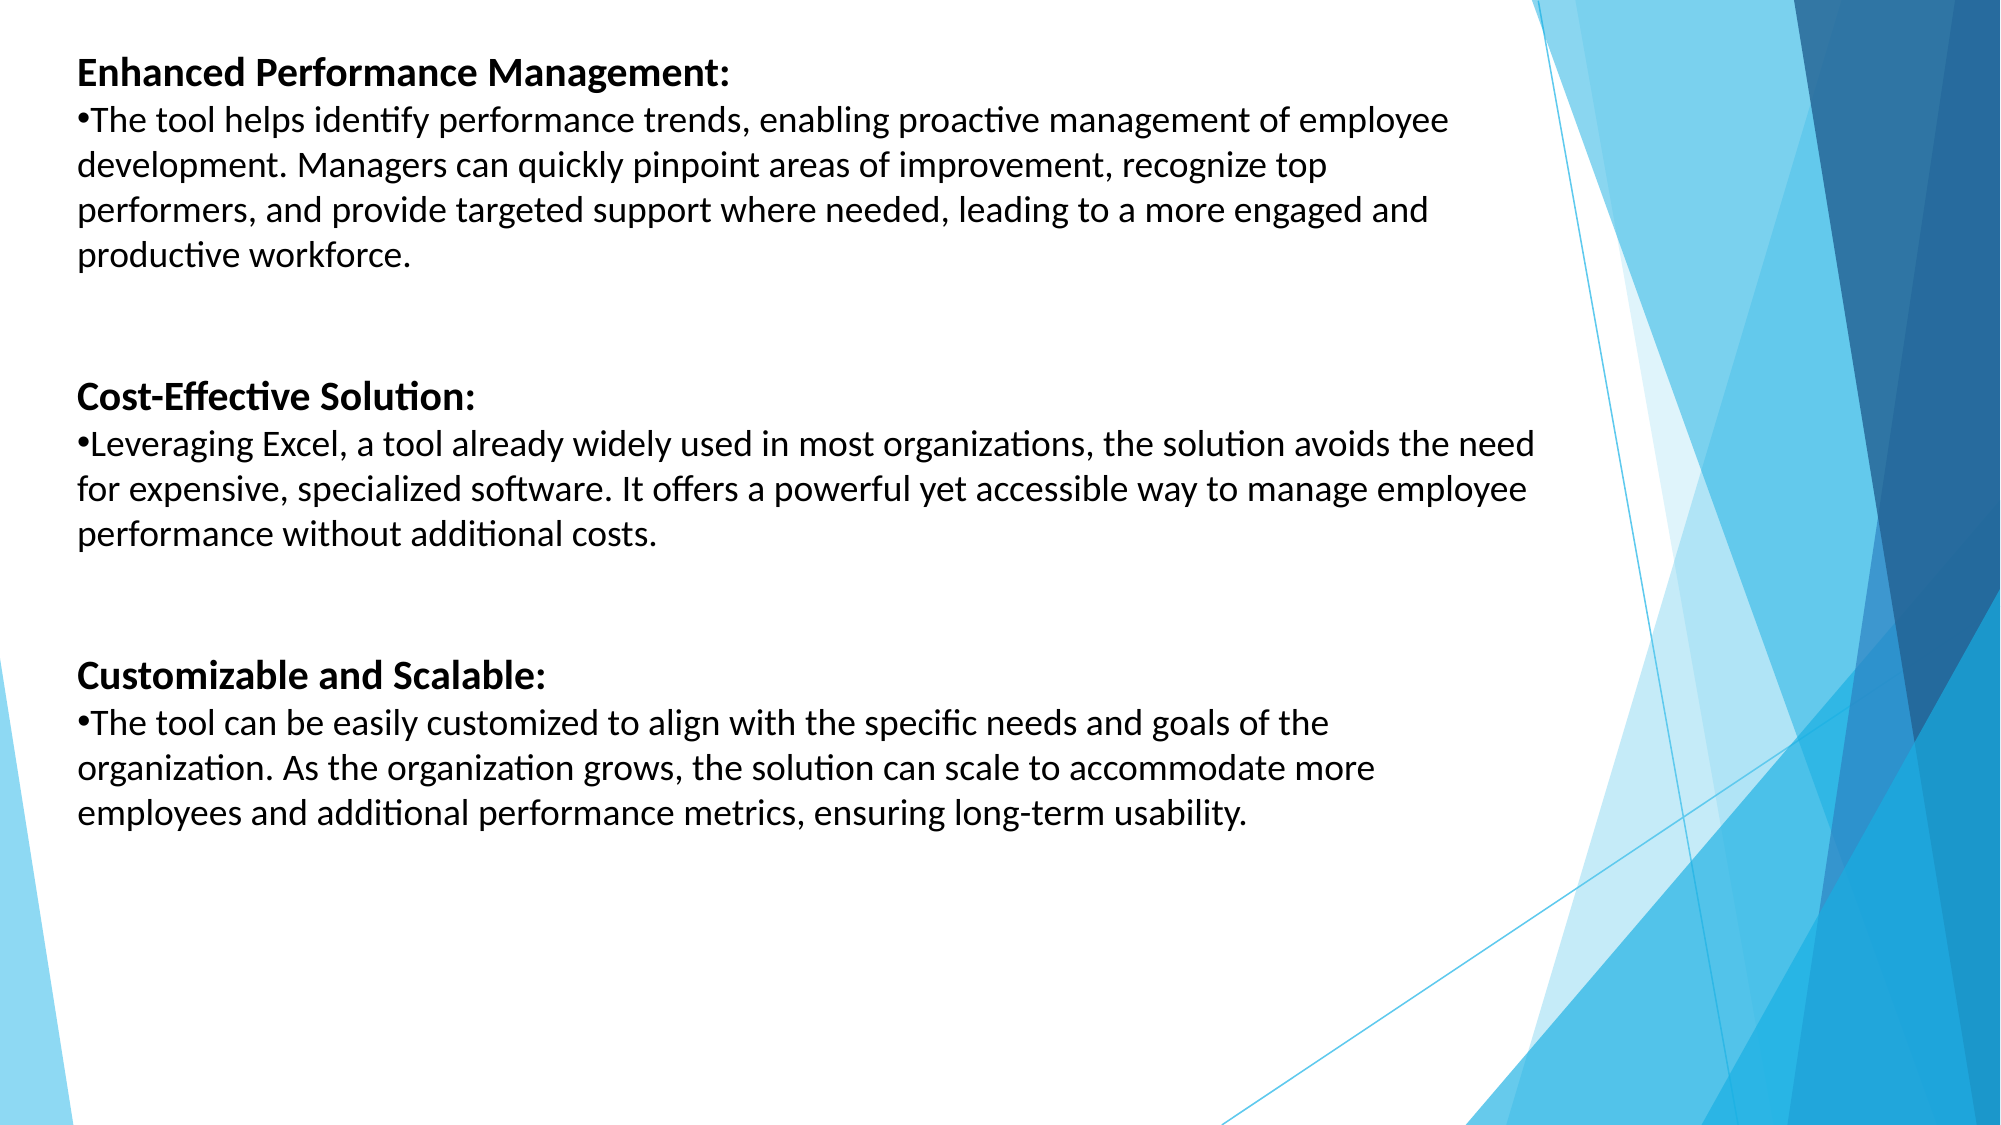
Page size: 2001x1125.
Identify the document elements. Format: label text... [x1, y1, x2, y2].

text_box Enhanced Performance Management: The tool helps identify performance trends, enabling proactive management of employee development. Managers can quickly pinpoint areas of improvement, recognize top performers, and provide targeted support where needed, leading to a more engaged and productive workforce. [62, 37, 1502, 283]
text_box Customizable and Scalable: The tool can be easily customized to align with the specific needs and goals of the organization. As the organization grows, the solution can scale to accommodate more employees and additional performance metrics, ensuring long-term usability. [62, 640, 1538, 841]
text_box Cost-Effective Solution: Leveraging Excel, a tool already widely used in most organizations, the solution avoids the need for expensive, specialized software. It offers a powerful yet accessible way to manage employee performance without additional costs. [62, 361, 1563, 562]
